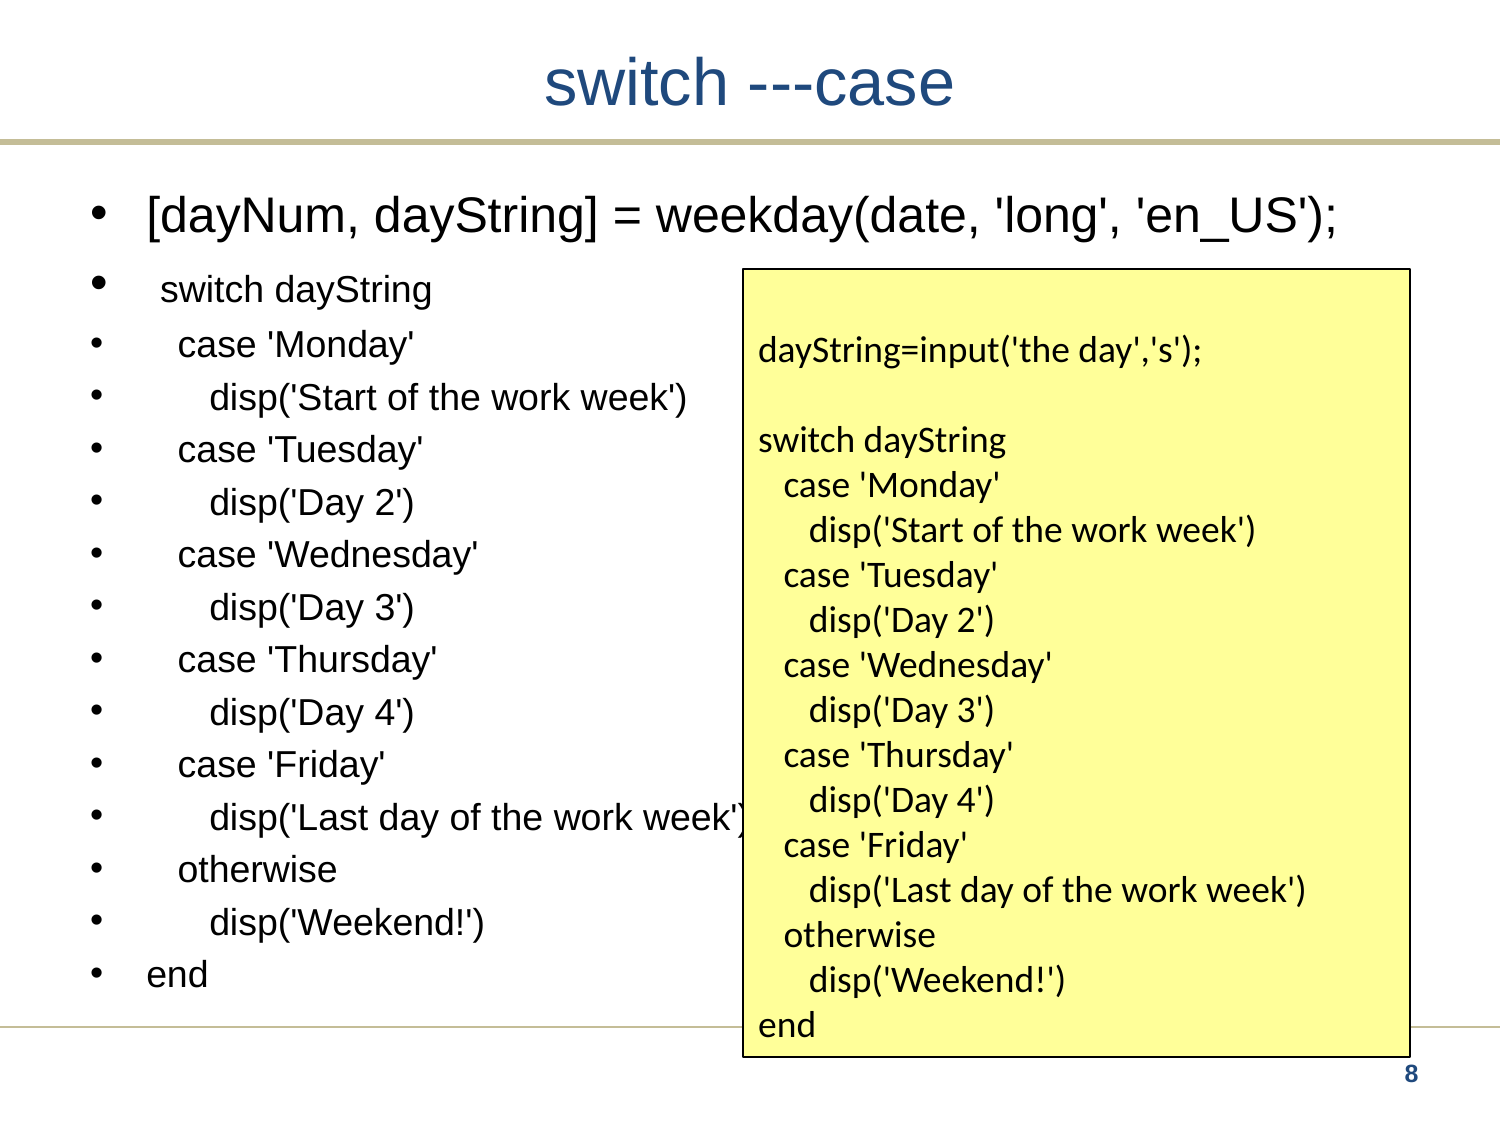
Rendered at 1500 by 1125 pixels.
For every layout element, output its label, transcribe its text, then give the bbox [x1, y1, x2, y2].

slide_number 8 [1358, 1049, 1434, 1110]
list [dayNum, dayString] = weekday(date, 'long', 'en_US'); switch dayString case 'Monday' disp('Start of the work week') case 'Tuesday' disp('Day 2') case 'Wednesday' disp('Day 3') case 'Thursday' disp('Day 4') case 'Friday' disp('Last day of the work week') otherwise disp('Weekend!') end [74, 174, 1426, 1006]
title switch ---case [74, 19, 1426, 138]
text_box dayString=input('the day','s'); switch dayString case 'Monday' disp('Start of the work week') case 'Tuesday' disp('Day 2') case 'Wednesday' disp('Day 3') case 'Thursday' disp('Day 4') case 'Friday' disp('Last day of the work week') otherwise disp('Weekend!') end [741, 266, 1412, 1059]
